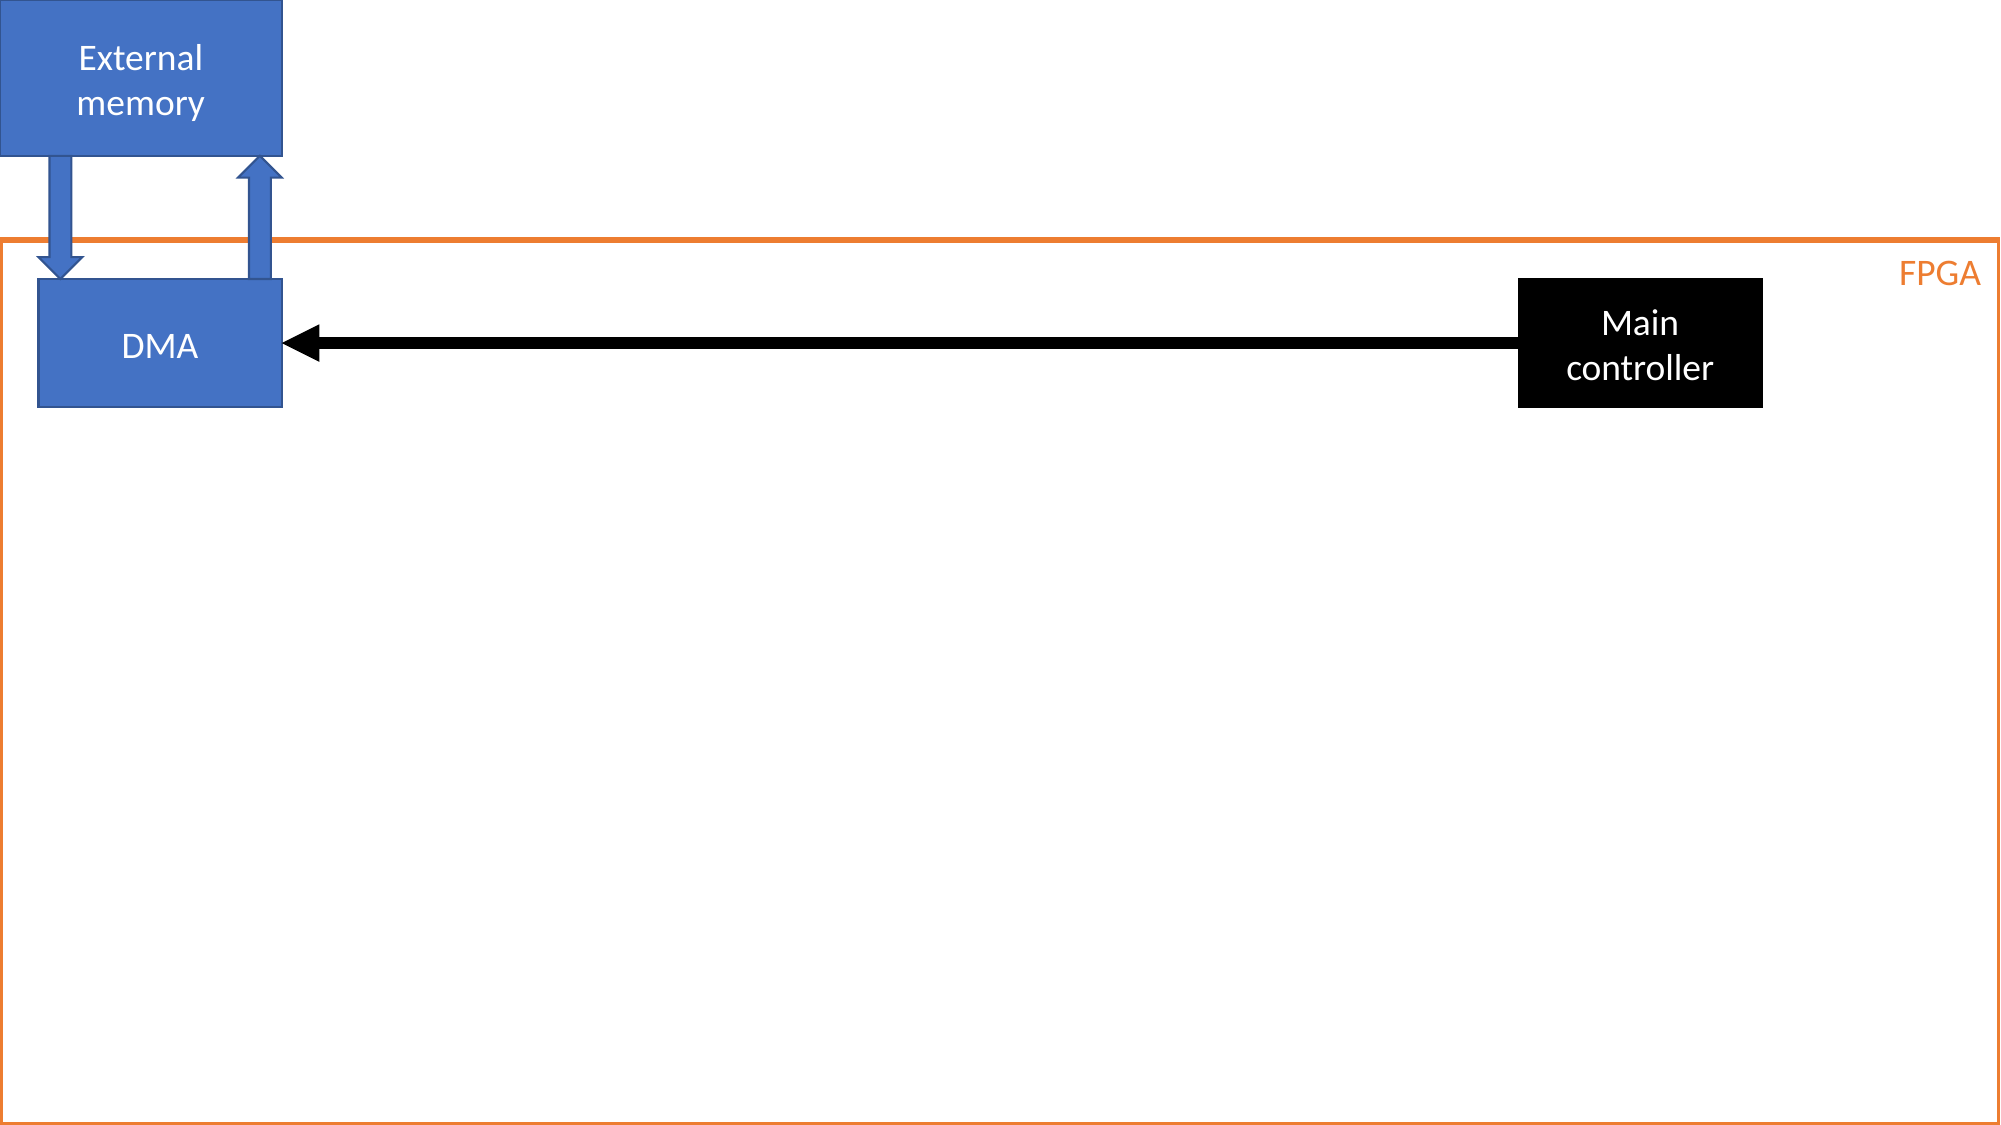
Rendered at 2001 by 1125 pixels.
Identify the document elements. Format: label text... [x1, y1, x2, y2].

text_box FPGA [1884, 240, 2000, 300]
text_box [235, 154, 285, 281]
text_box DMA [37, 278, 283, 408]
text_box External memory [0, 0, 283, 157]
text_box Main controller [1518, 278, 1763, 408]
text_box [36, 154, 85, 281]
text_box [0, 240, 2000, 1125]
